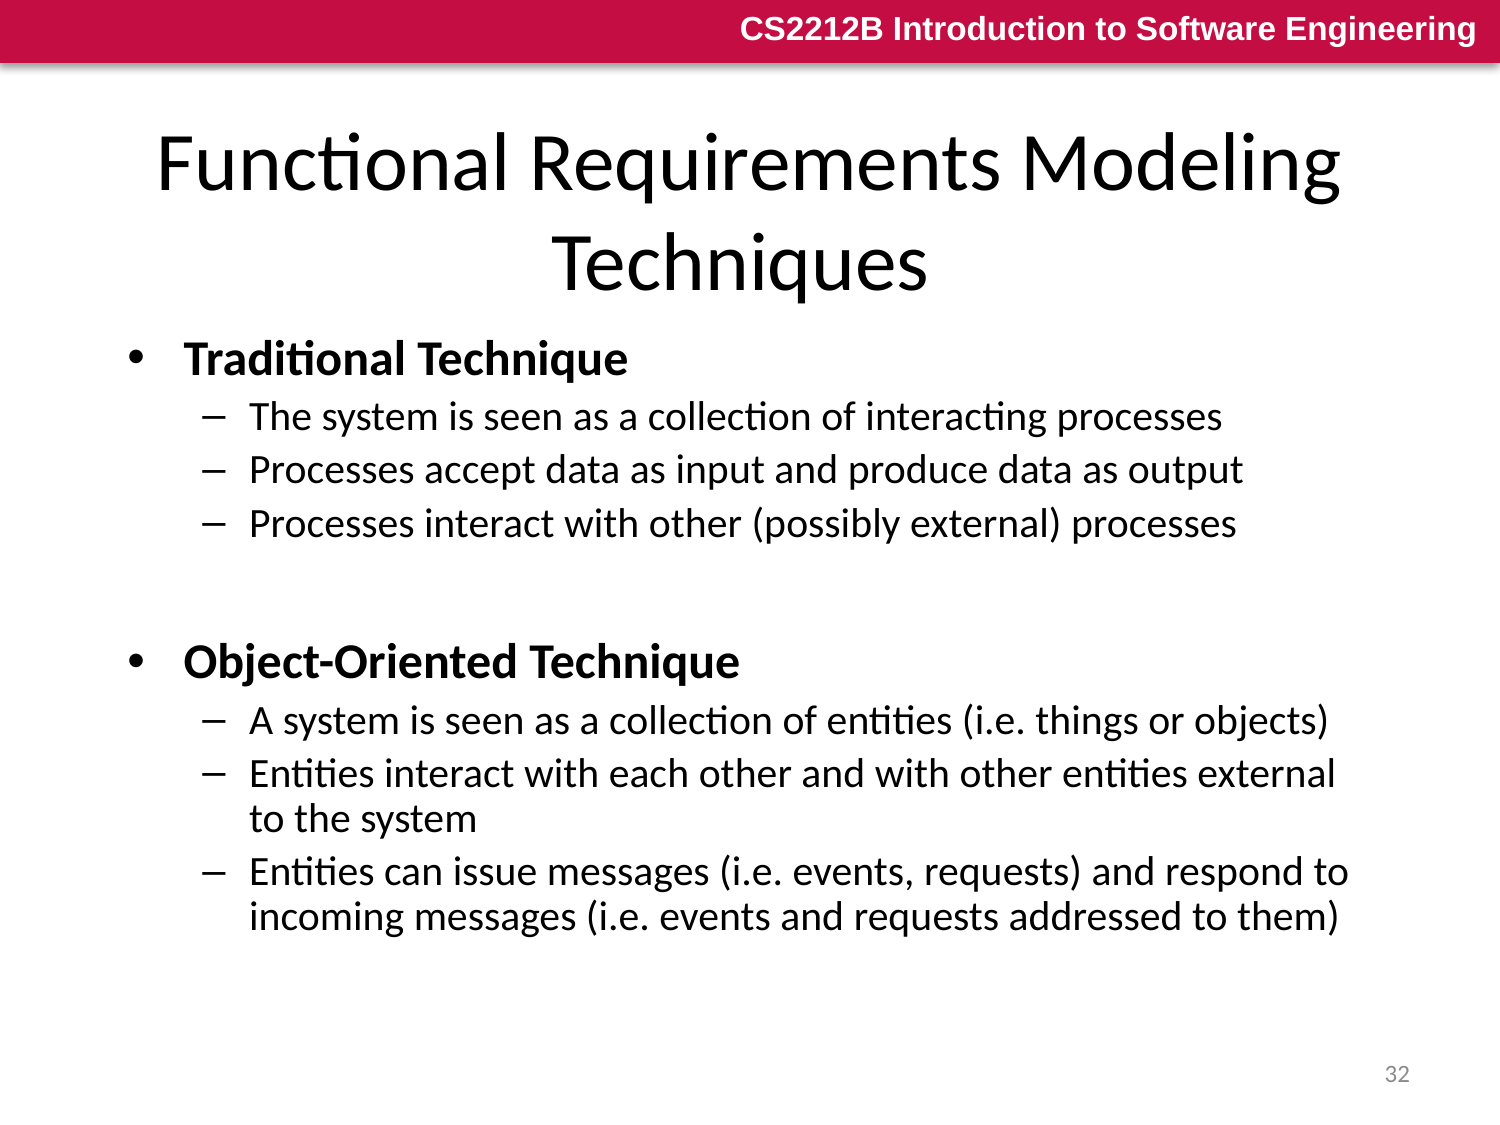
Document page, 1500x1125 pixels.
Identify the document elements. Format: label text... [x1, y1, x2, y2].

slide_number 32 [1074, 1042, 1425, 1103]
picture [0, 0, 1500, 63]
list Traditional Technique The system is seen as a collection of interacting processes Processes accept data as input and produce data as output Processes interact with other (possibly external) processes Object-Oriented Technique A system is seen as a collection of entities (i.e. things or objects) Entities interact with each other and with other entities external to the system Entities can issue messages (i.e. events, requests) and respond to incoming messages (i.e. events and requests addressed to them) [112, 324, 1388, 1075]
title Functional Requirements Modeling Techniques [112, 99, 1388, 288]
